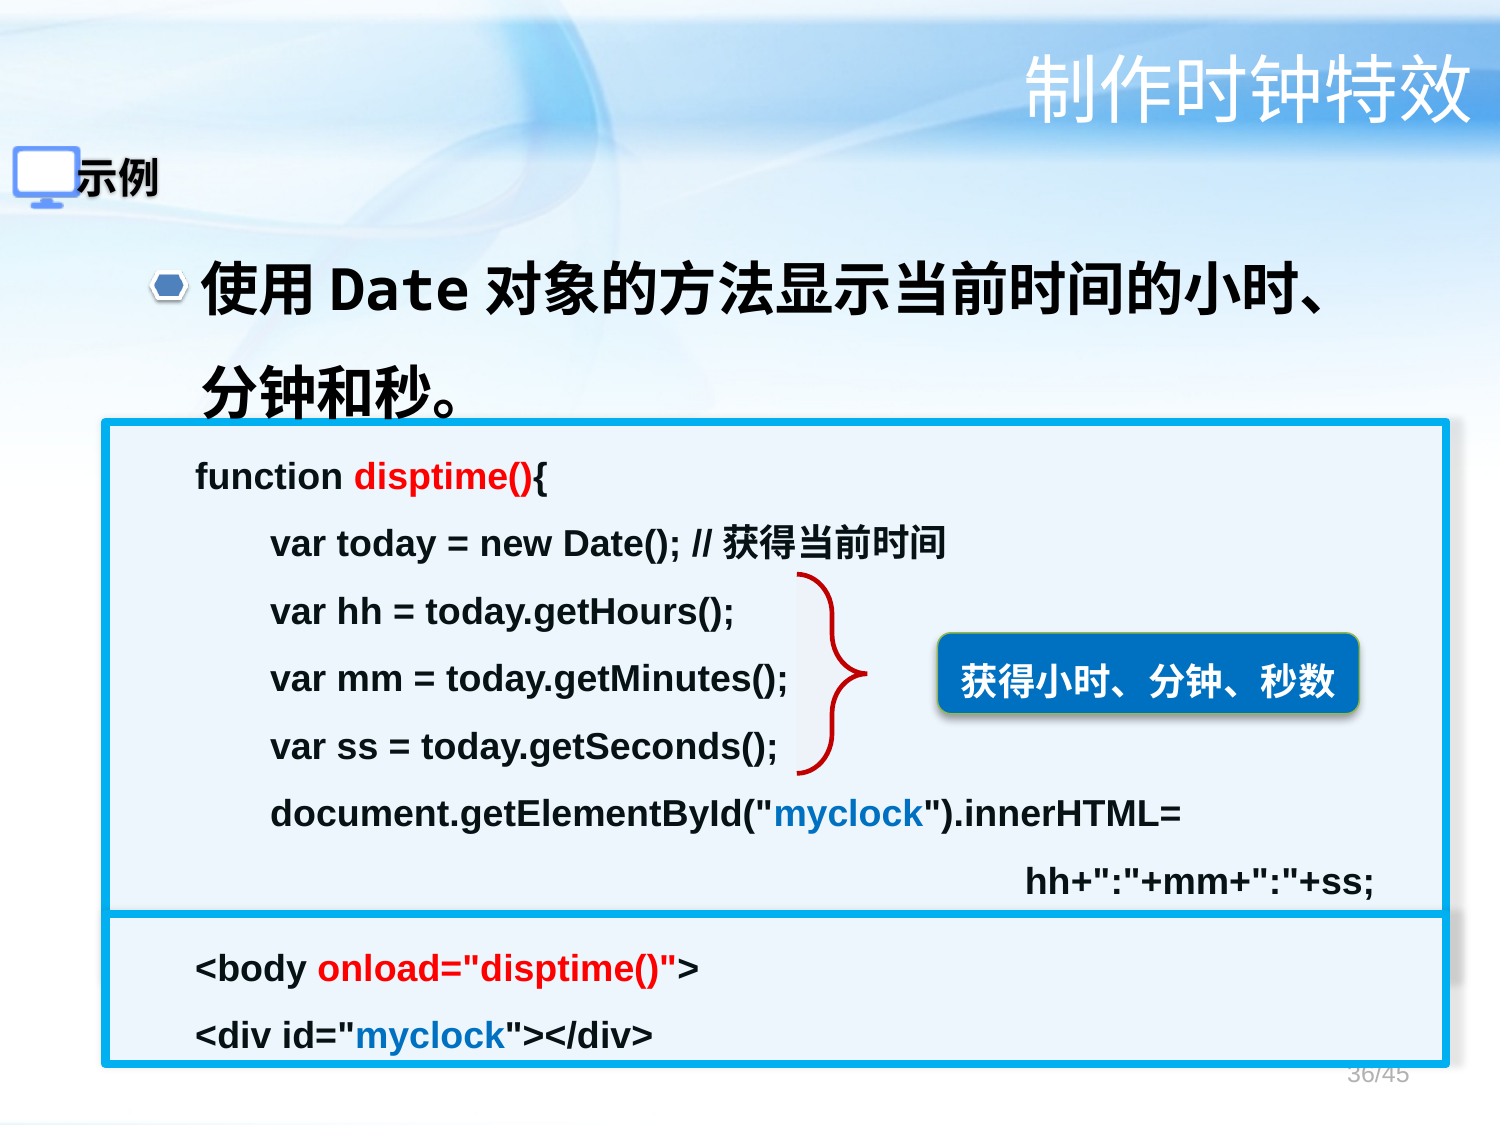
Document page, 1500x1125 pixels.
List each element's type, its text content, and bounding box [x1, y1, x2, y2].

text_box 获得小时、分钟、秒数 [1067, 632, 1360, 714]
text_box <body onload="disptime()"> <div id="myclock"></div> [105, 913, 1447, 1064]
slide_number 36/45 [1074, 1068, 1425, 1103]
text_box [11, 142, 176, 212]
title 制作时钟特效 [278, 35, 1489, 129]
picture [0, 0, 1500, 1125]
text_box function disptime(){ var today = new Date(); //获得当前时间 var hh = today.getHours(); var mm = today.getMinutes(); var ss = today.getSeconds(); document.getElementById("myclock").innerHTML= hh+":"+mm+":"+ss; } [105, 421, 1447, 913]
list 使用Date对象的方法显示当前时间的小时、分钟和秒。 [128, 209, 1383, 493]
